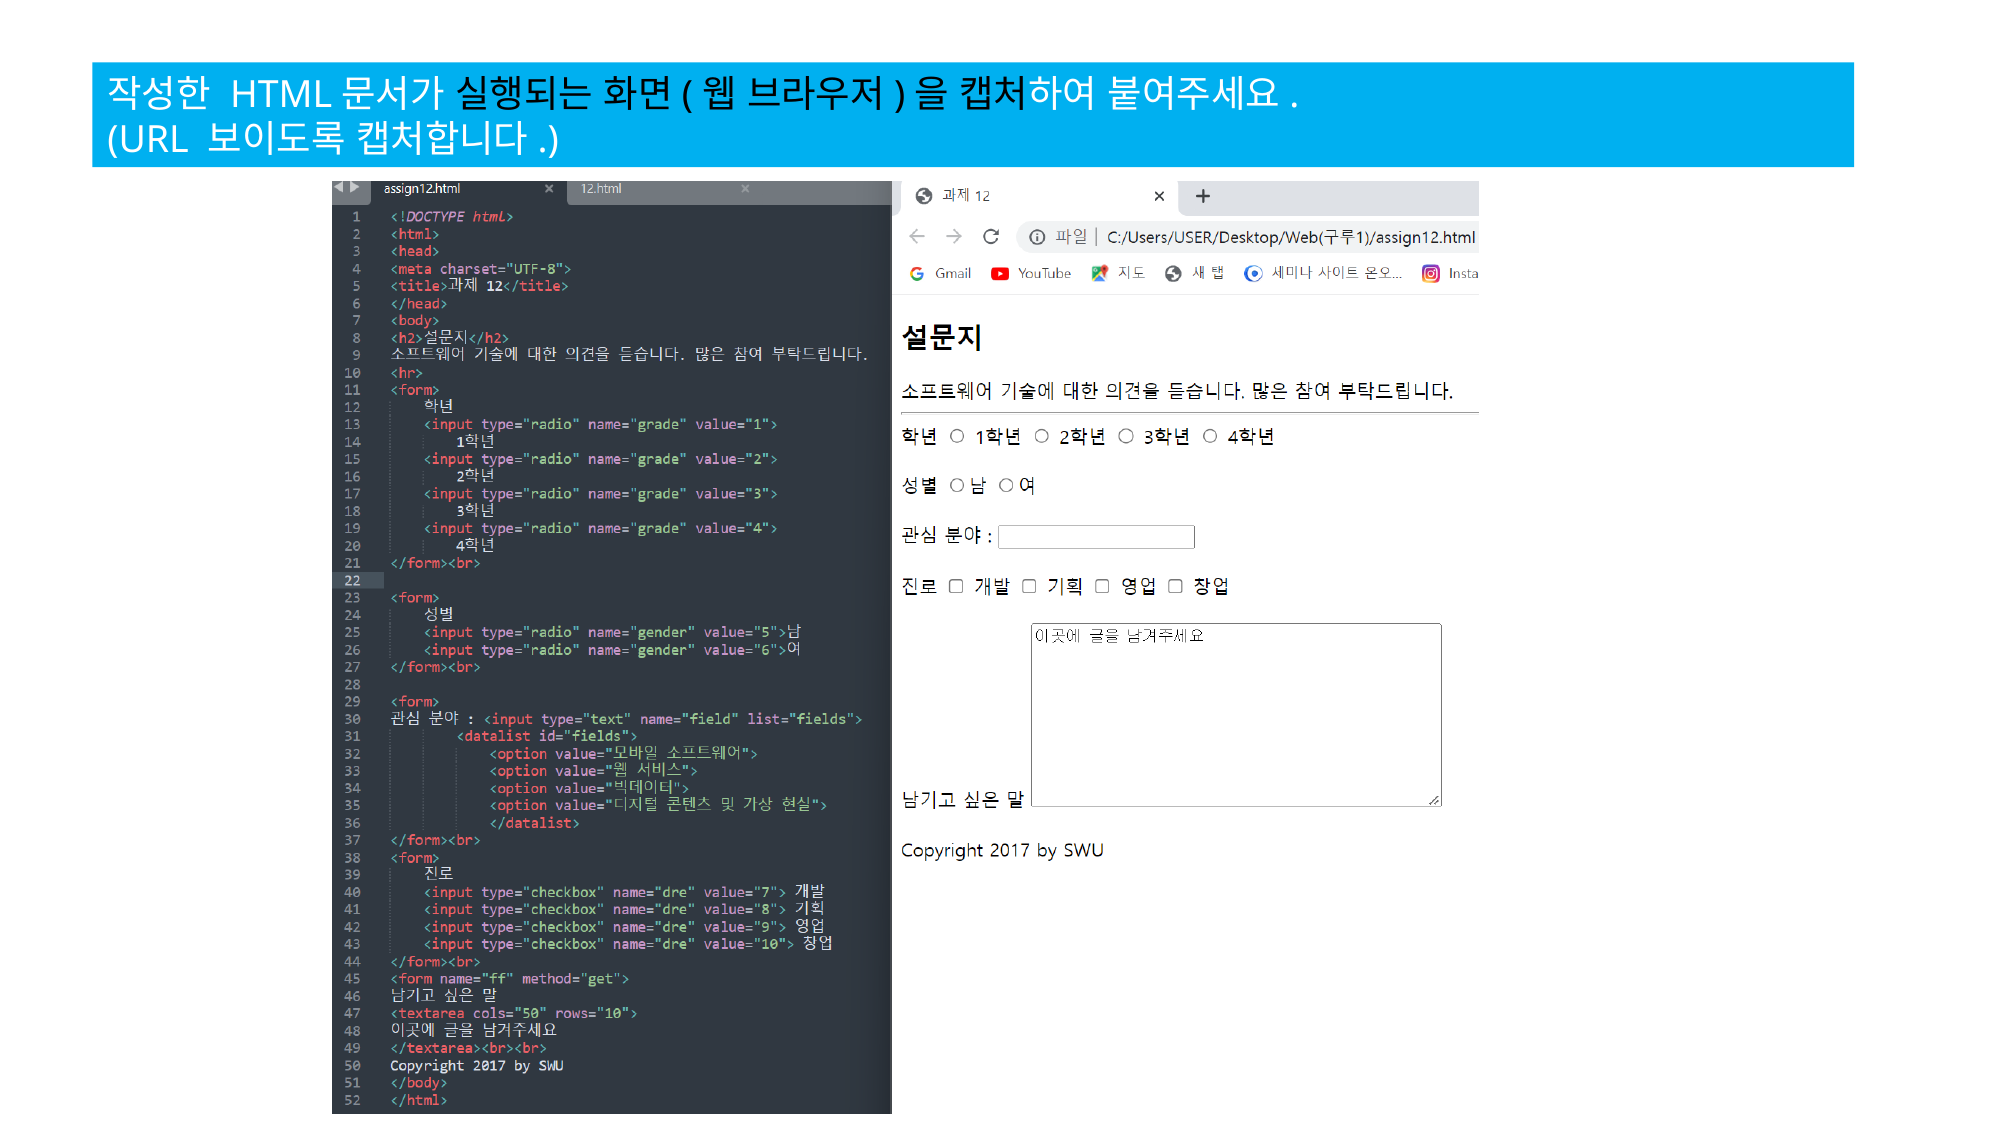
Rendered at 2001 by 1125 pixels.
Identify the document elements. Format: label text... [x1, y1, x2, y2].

picture [332, 181, 1479, 1114]
text_box 작성한 HTML문서가 실행되는 화면(웹 브라우저)을 캡처하여 붙여주세요. (URL 보이도록 캡처합니다.) [92, 62, 1855, 168]
